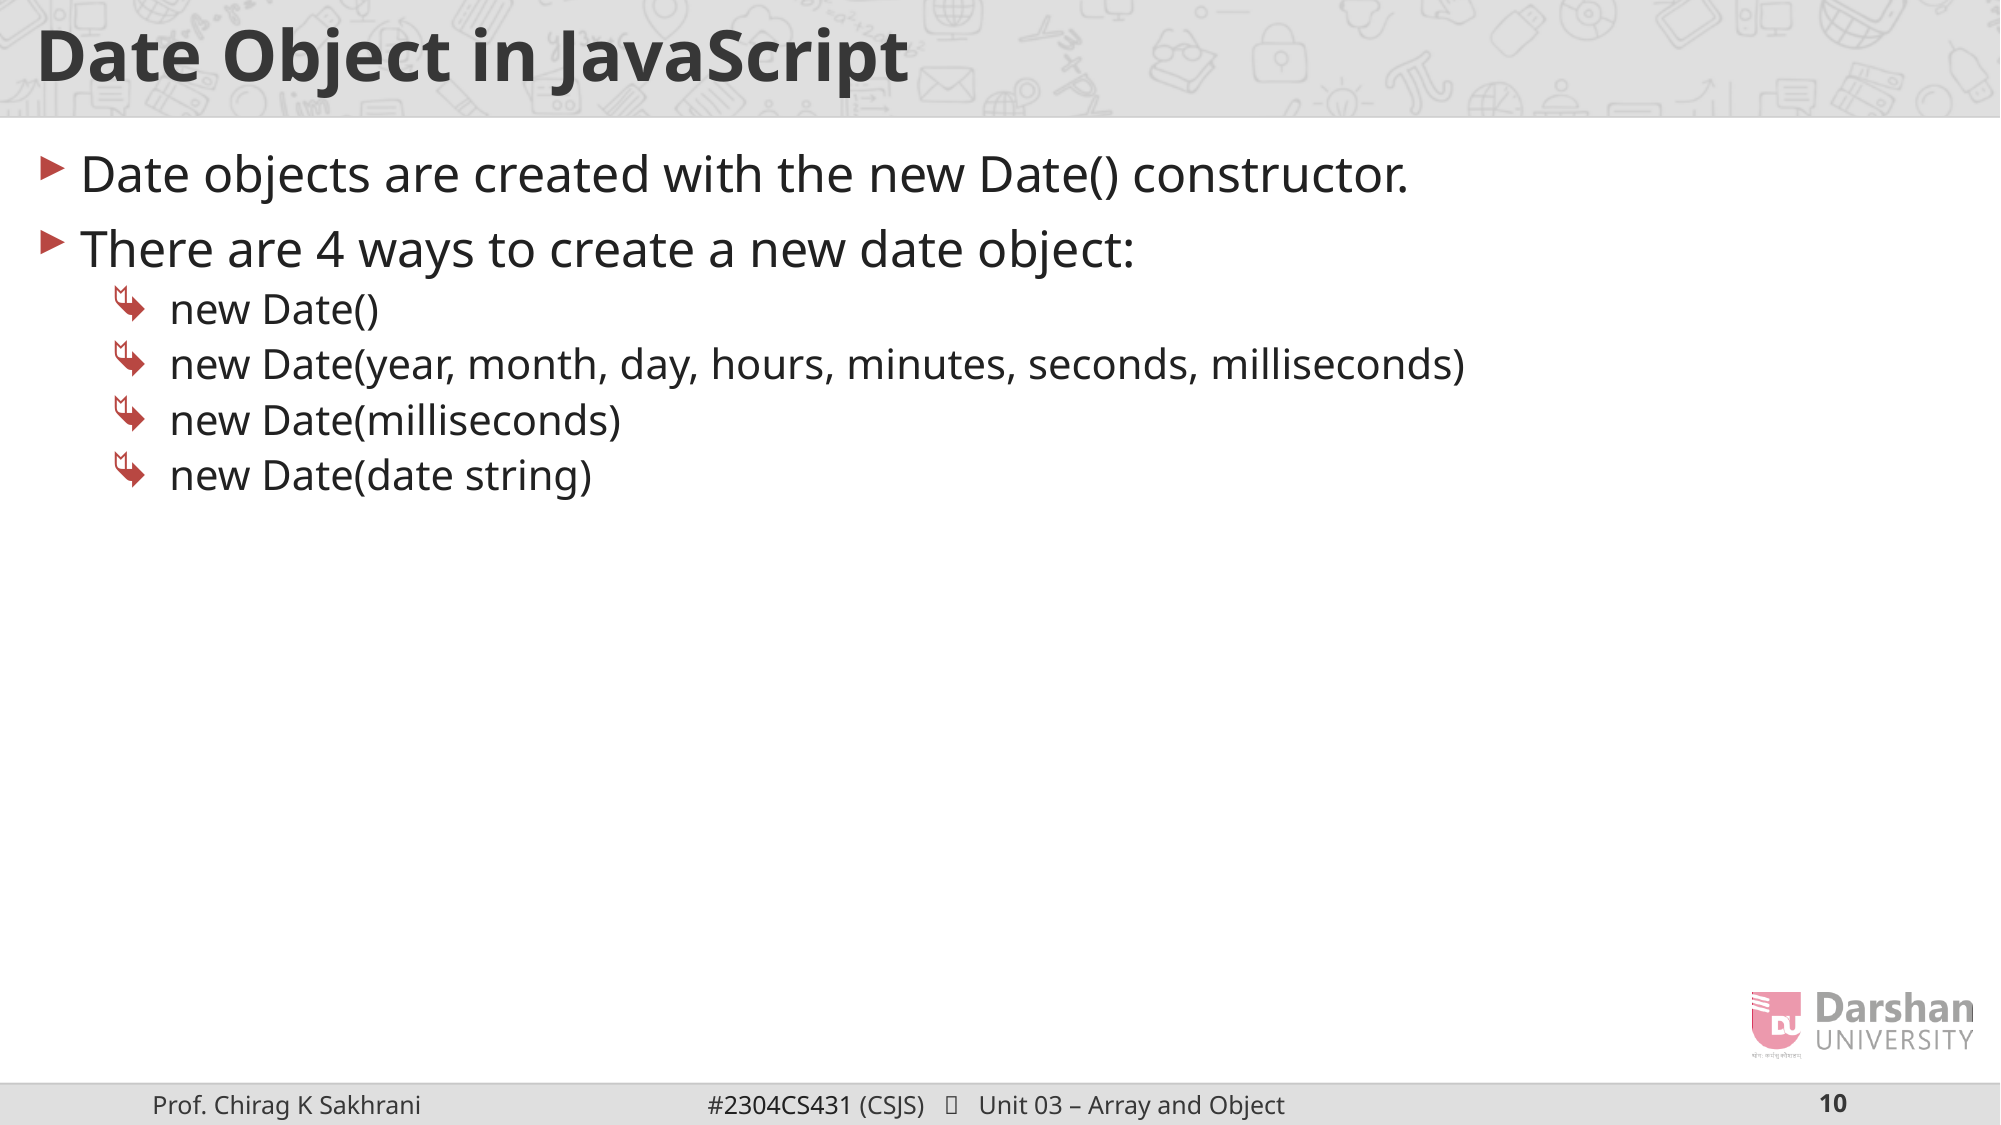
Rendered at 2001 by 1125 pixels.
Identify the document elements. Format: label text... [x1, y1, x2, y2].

list Date objects are created with the new Date() constructor. There are 4 ways to create a new date object: new Date() new Date(year, month, day, hours, minutes, seconds, milliseconds) new Date(milliseconds) new Date(date string) [21, 141, 1979, 1059]
title Date Object in JavaScript [0, 0, 2000, 117]
